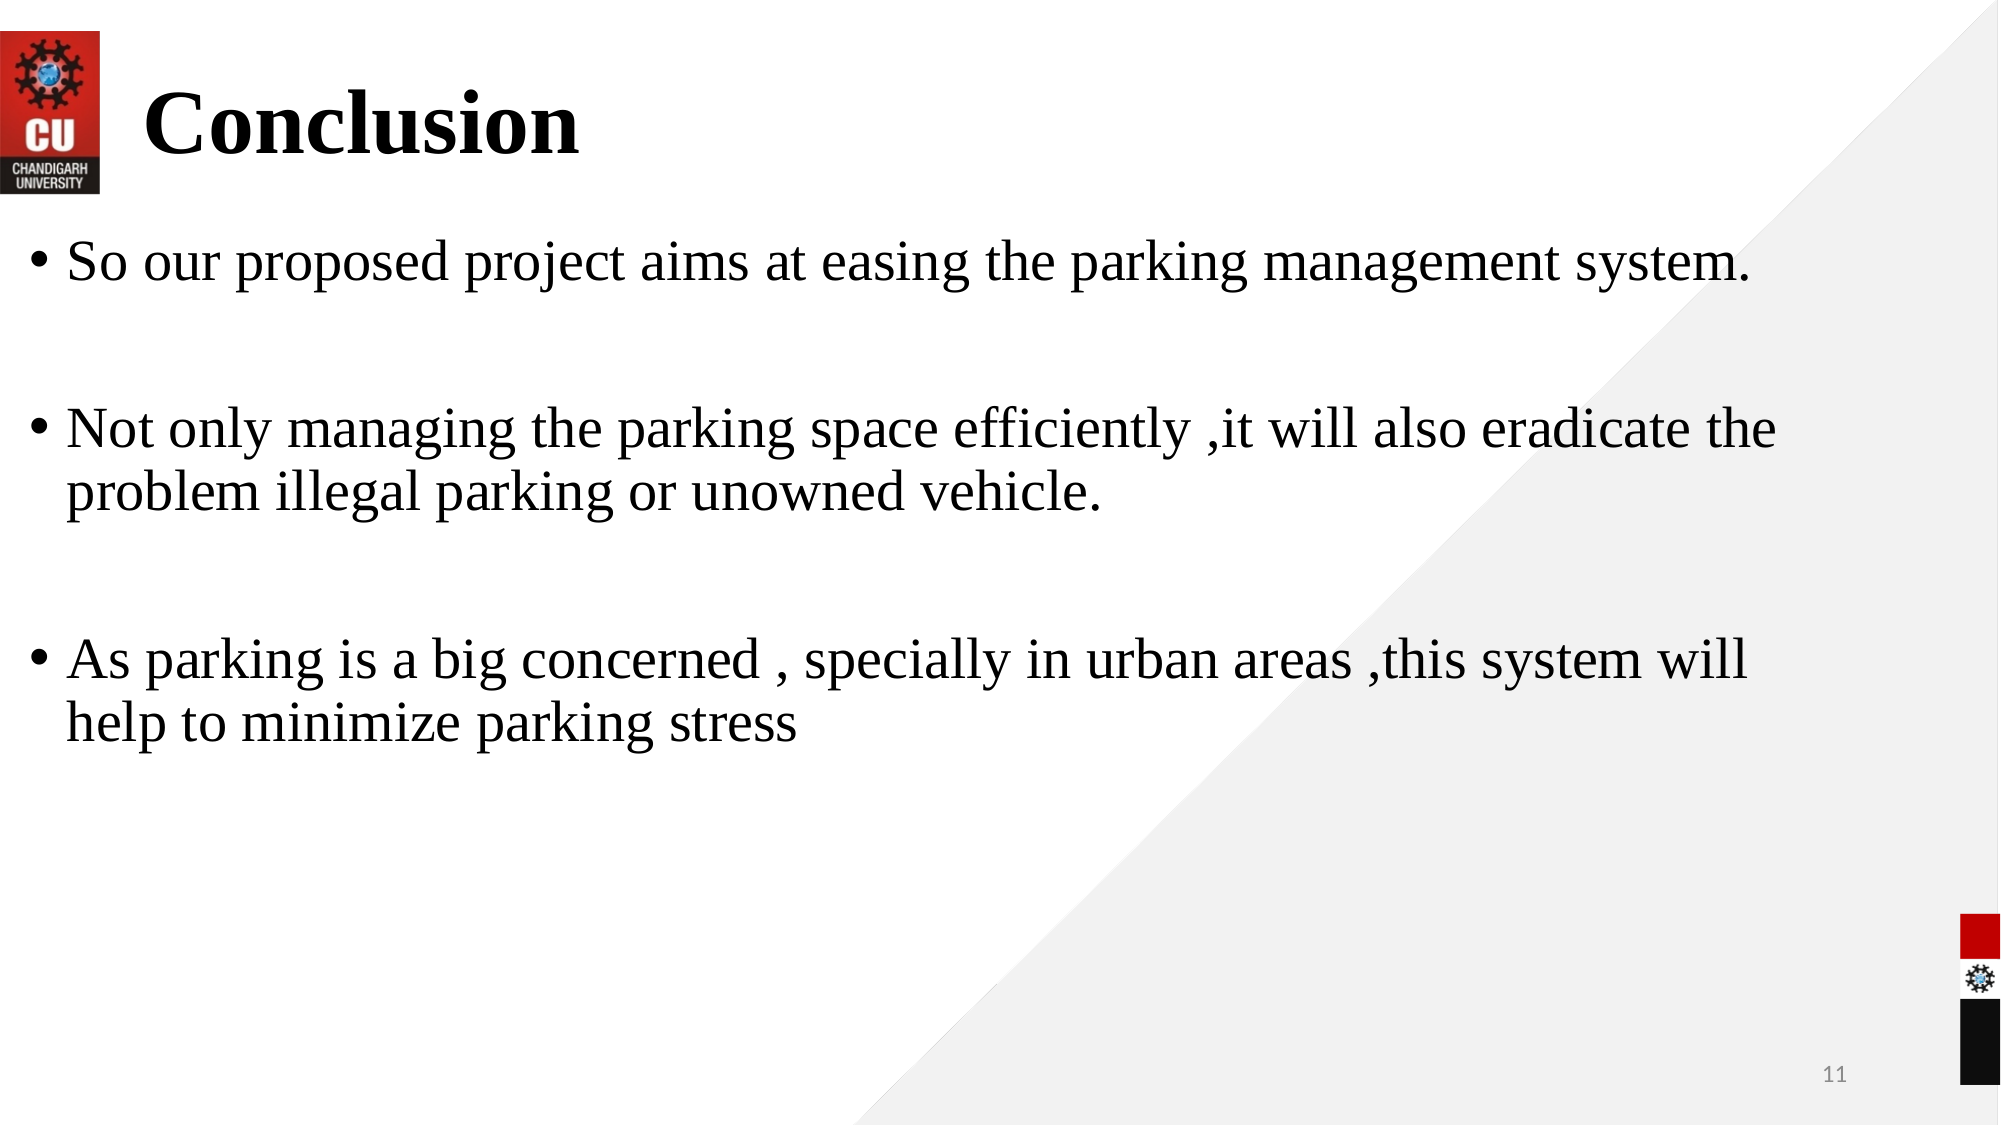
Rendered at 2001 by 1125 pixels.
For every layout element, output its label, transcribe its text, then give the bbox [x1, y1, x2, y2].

title Conclusion [127, 15, 1853, 222]
slide_number 11 [1412, 1042, 1863, 1103]
picture [0, 0, 2001, 1125]
list So our proposed project aims at easing the parking management system. Not only managing the parking space efficiently ,it will also eradicate the problem illegal parking or unowned vehicle. As parking is a big concerned , specially in urban areas ,this system will help to minimize parking stress [14, 222, 1876, 1043]
